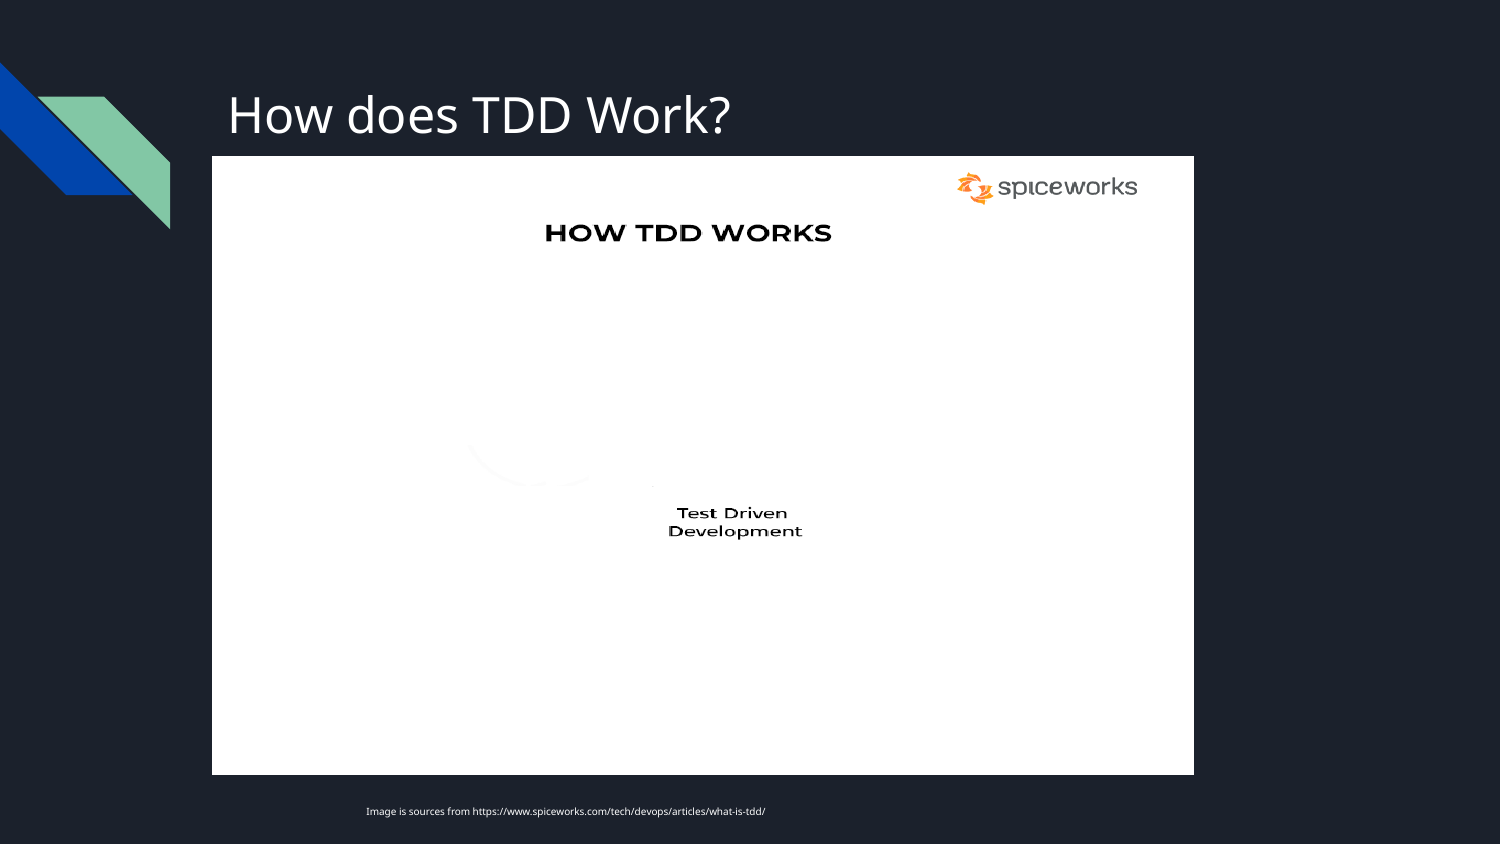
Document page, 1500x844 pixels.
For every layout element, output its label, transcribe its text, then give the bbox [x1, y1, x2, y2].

picture [212, 156, 1195, 775]
title How does TDD Work? [212, 64, 1368, 215]
list Image is sources from https://www.spiceworks.com/tech/devops/articles/what-is-tdd/ [351, 787, 1133, 834]
